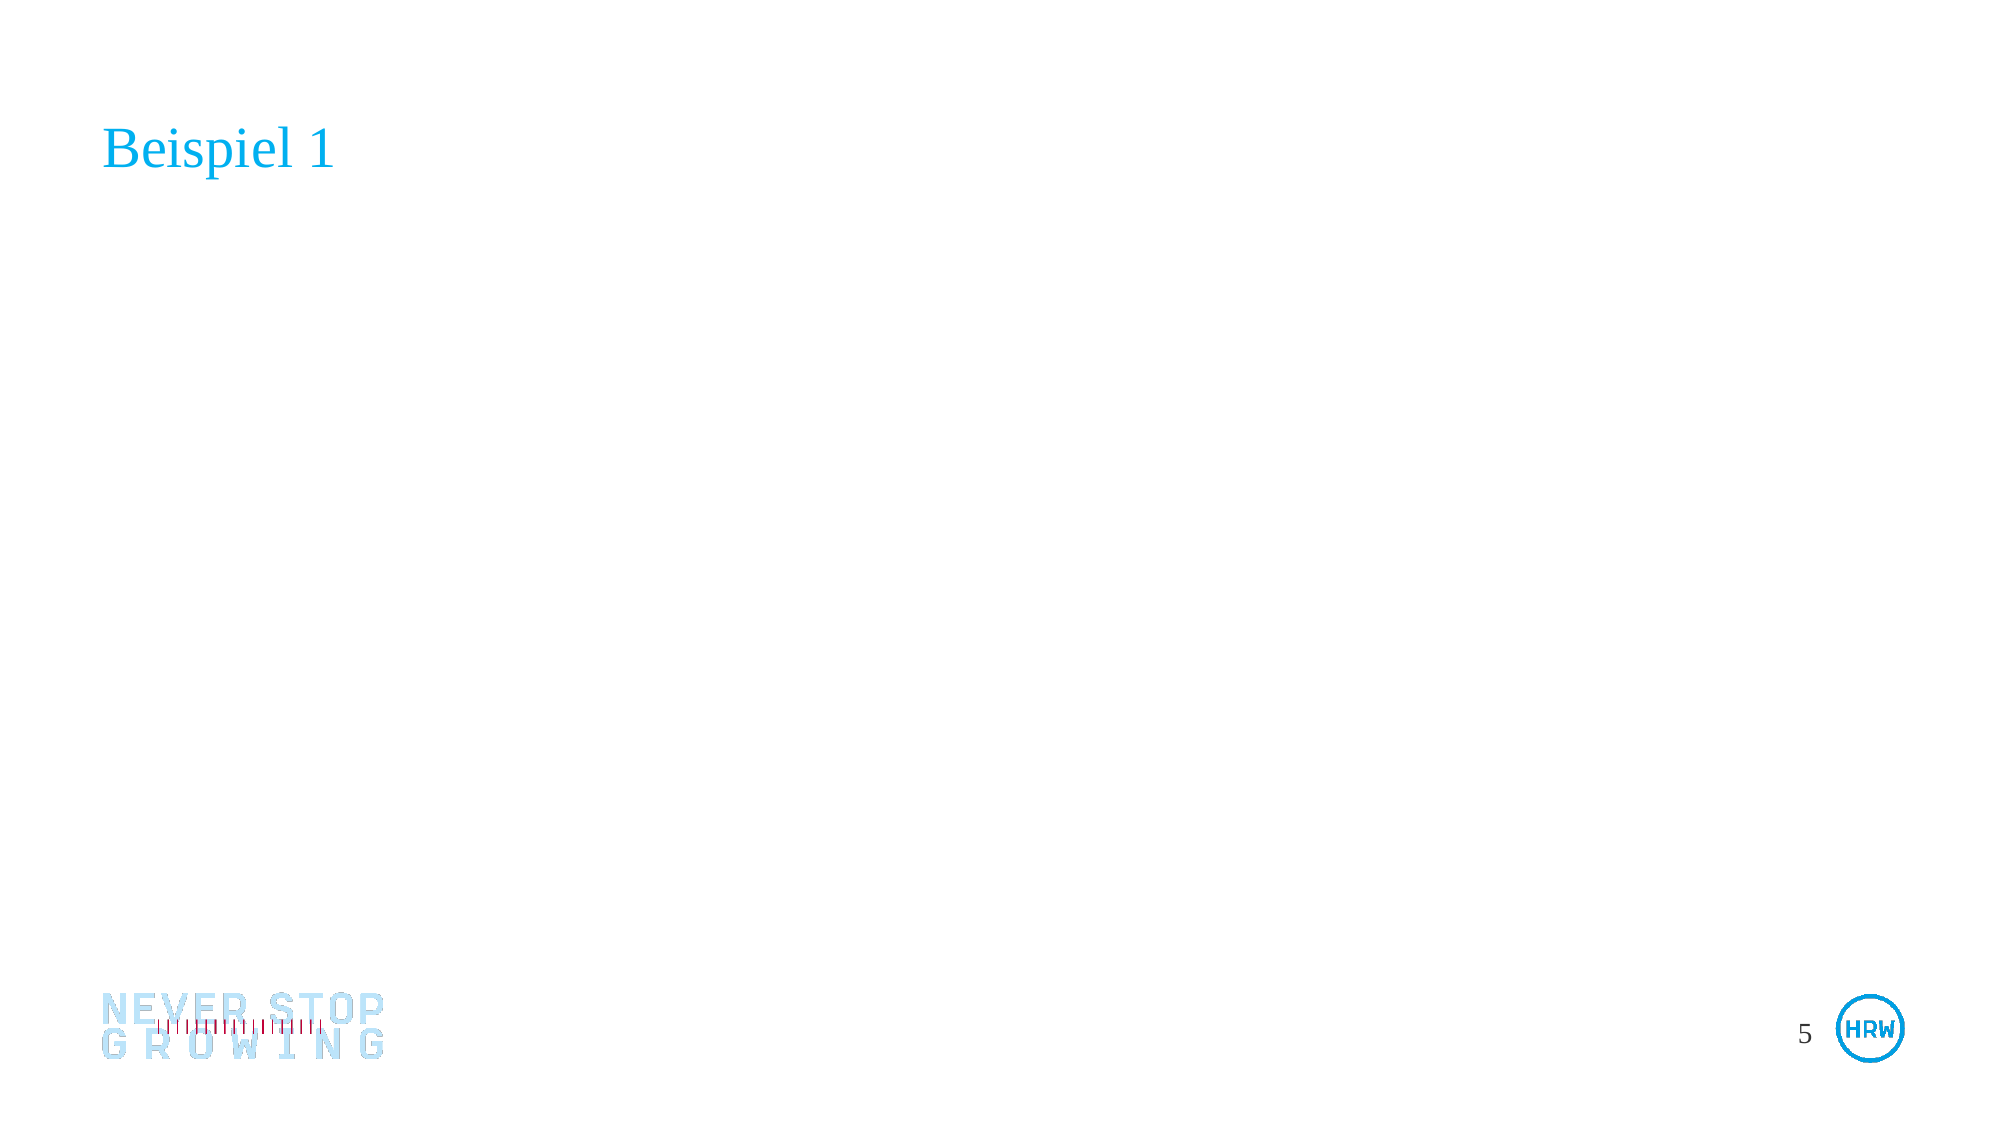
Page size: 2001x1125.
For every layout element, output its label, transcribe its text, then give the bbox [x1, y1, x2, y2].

picture [83, 975, 402, 1081]
picture [1827, 985, 1913, 1071]
title Beispiel 1 [102, 79, 1898, 208]
